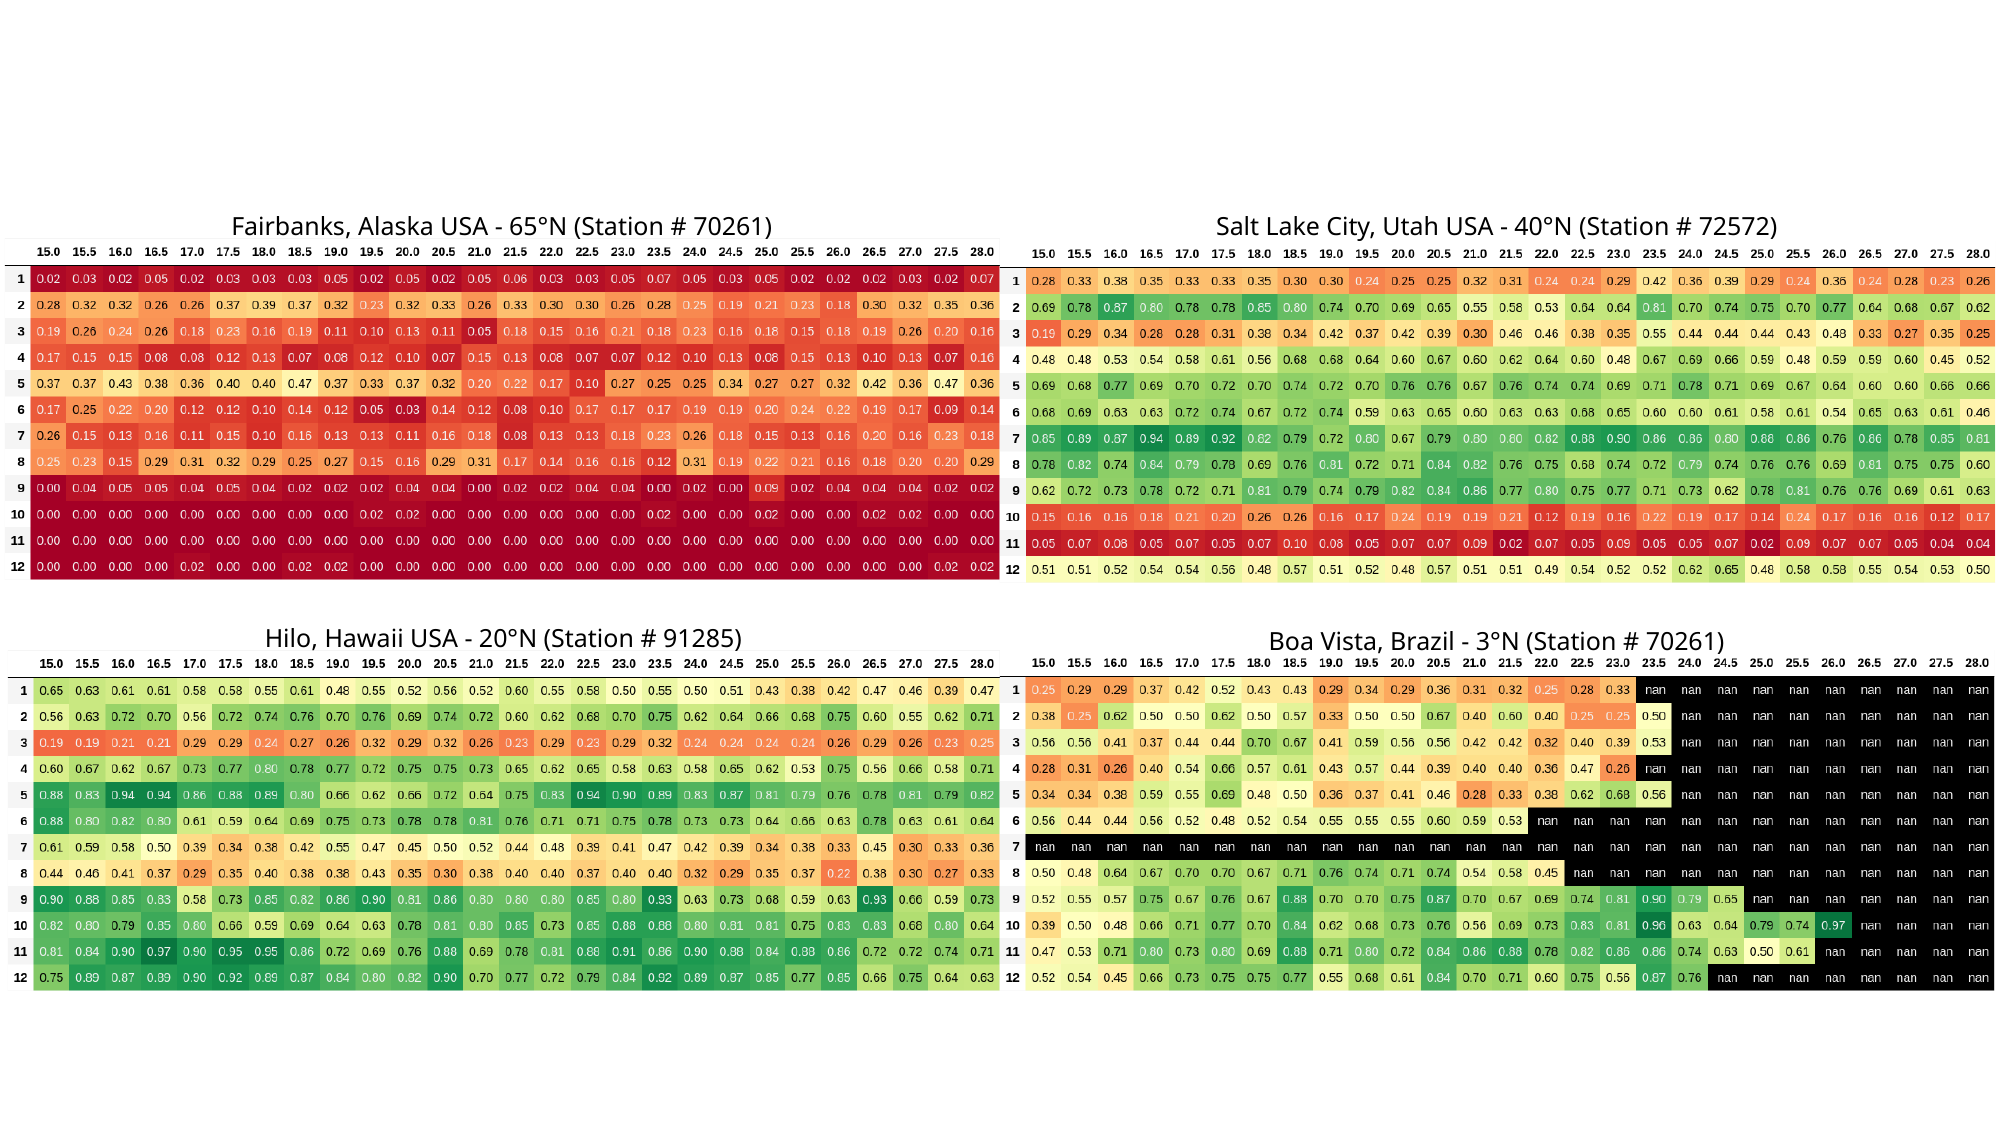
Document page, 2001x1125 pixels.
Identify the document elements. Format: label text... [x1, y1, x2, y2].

text_box Hilo, Hawaii USA - 20°N (Station # 91285) [249, 614, 758, 650]
picture [7, 650, 1995, 991]
text_box Boa Vista, Brazil - 3°N (Station # 70261) [1254, 617, 1741, 650]
picture [4, 238, 1996, 583]
text_box Fairbanks, Alaska USA - 65°N (Station # 70261) [216, 203, 789, 238]
text_box Salt Lake City, Utah USA - 40°N (Station # 72572) [1201, 203, 1794, 241]
